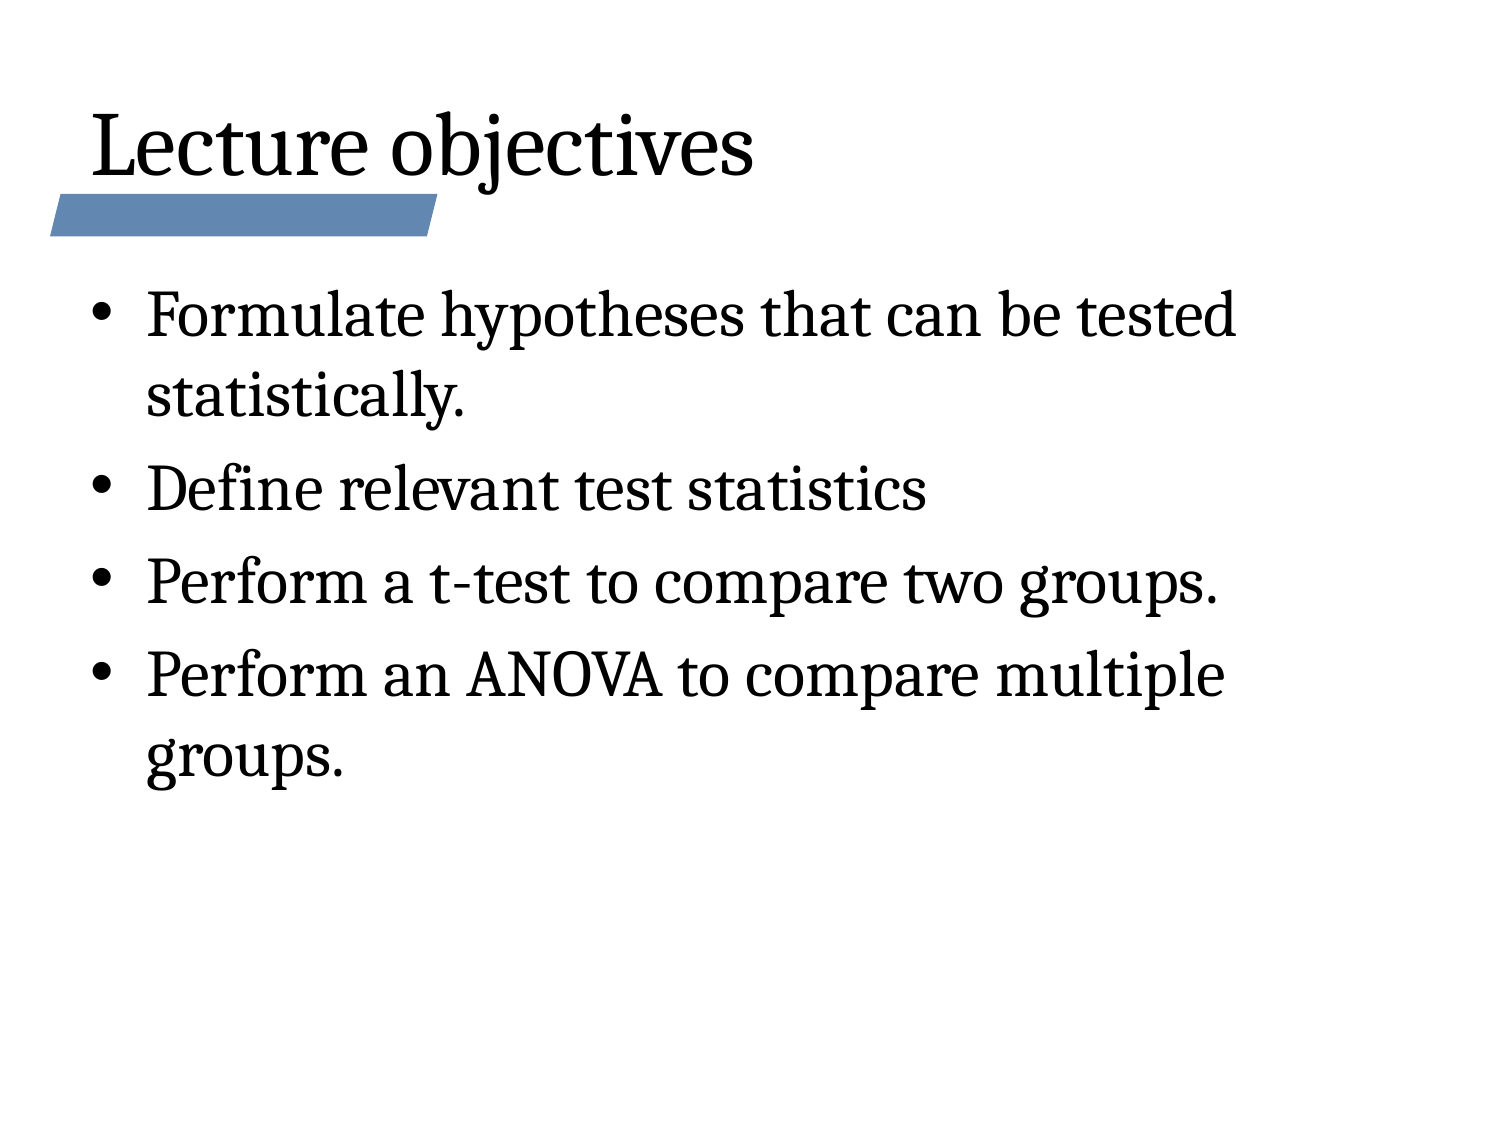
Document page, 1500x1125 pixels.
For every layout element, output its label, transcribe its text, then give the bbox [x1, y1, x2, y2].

title Lecture objectives [75, 45, 1425, 233]
list Formulate hypotheses that can be tested statistically. Define relevant test statistics Perform a t-test to compare two groups. Perform an ANOVA to compare multiple groups. [75, 262, 1425, 1005]
